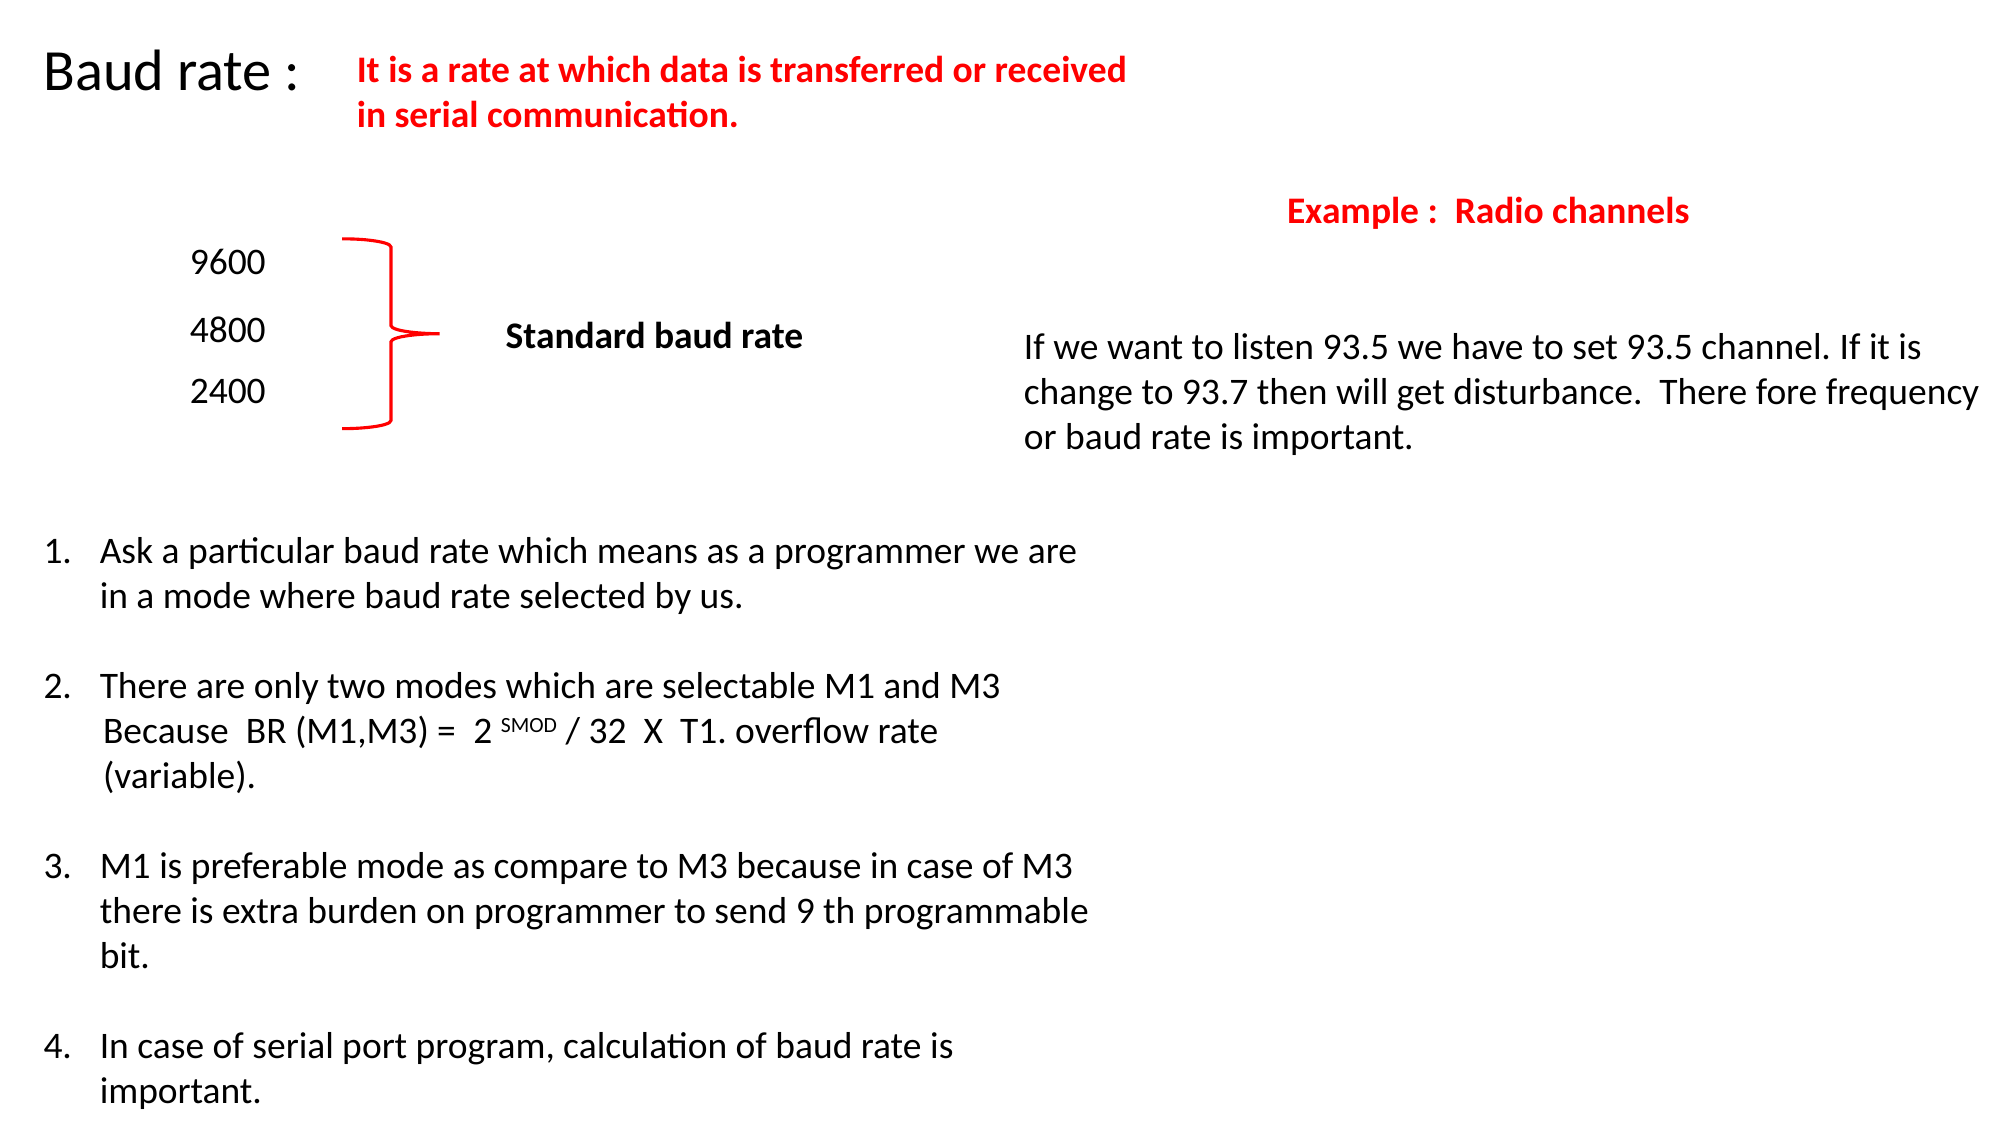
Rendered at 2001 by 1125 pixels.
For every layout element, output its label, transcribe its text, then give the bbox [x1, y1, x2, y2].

table_header 9600 [150, 239, 306, 307]
text_box Ask a particular baud rate which means as a programmer we are in a mode where baud rate selected by us. There are only two modes which are selectable M1 and M3 Because BR (M1,M3) = 2 SMOD / 32 X T1. overflow rate (variable). M1 is preferable mode as compare to M3 because in case of M3 there is extra burden on programmer to send 9 th programmable bit. In case of serial port program, calculation of baud rate is important. [28, 519, 1114, 1125]
text_box Standard baud rate [490, 303, 857, 364]
table_cell 2400 [150, 368, 306, 429]
text_box It is a rate at which data is transferred or received in serial communication. [342, 37, 1155, 143]
text_box Example : Radio channels [1272, 178, 1795, 238]
text_box Baud rate : [28, 24, 355, 110]
table_cell 4800 [150, 307, 306, 368]
text_box [342, 238, 440, 430]
text_box If we want to listen 93.5 we have to set 93.5 channel. If it is change to 93.7 then will get disturbance. There fore frequency or baud rate is important. [1009, 314, 2000, 465]
